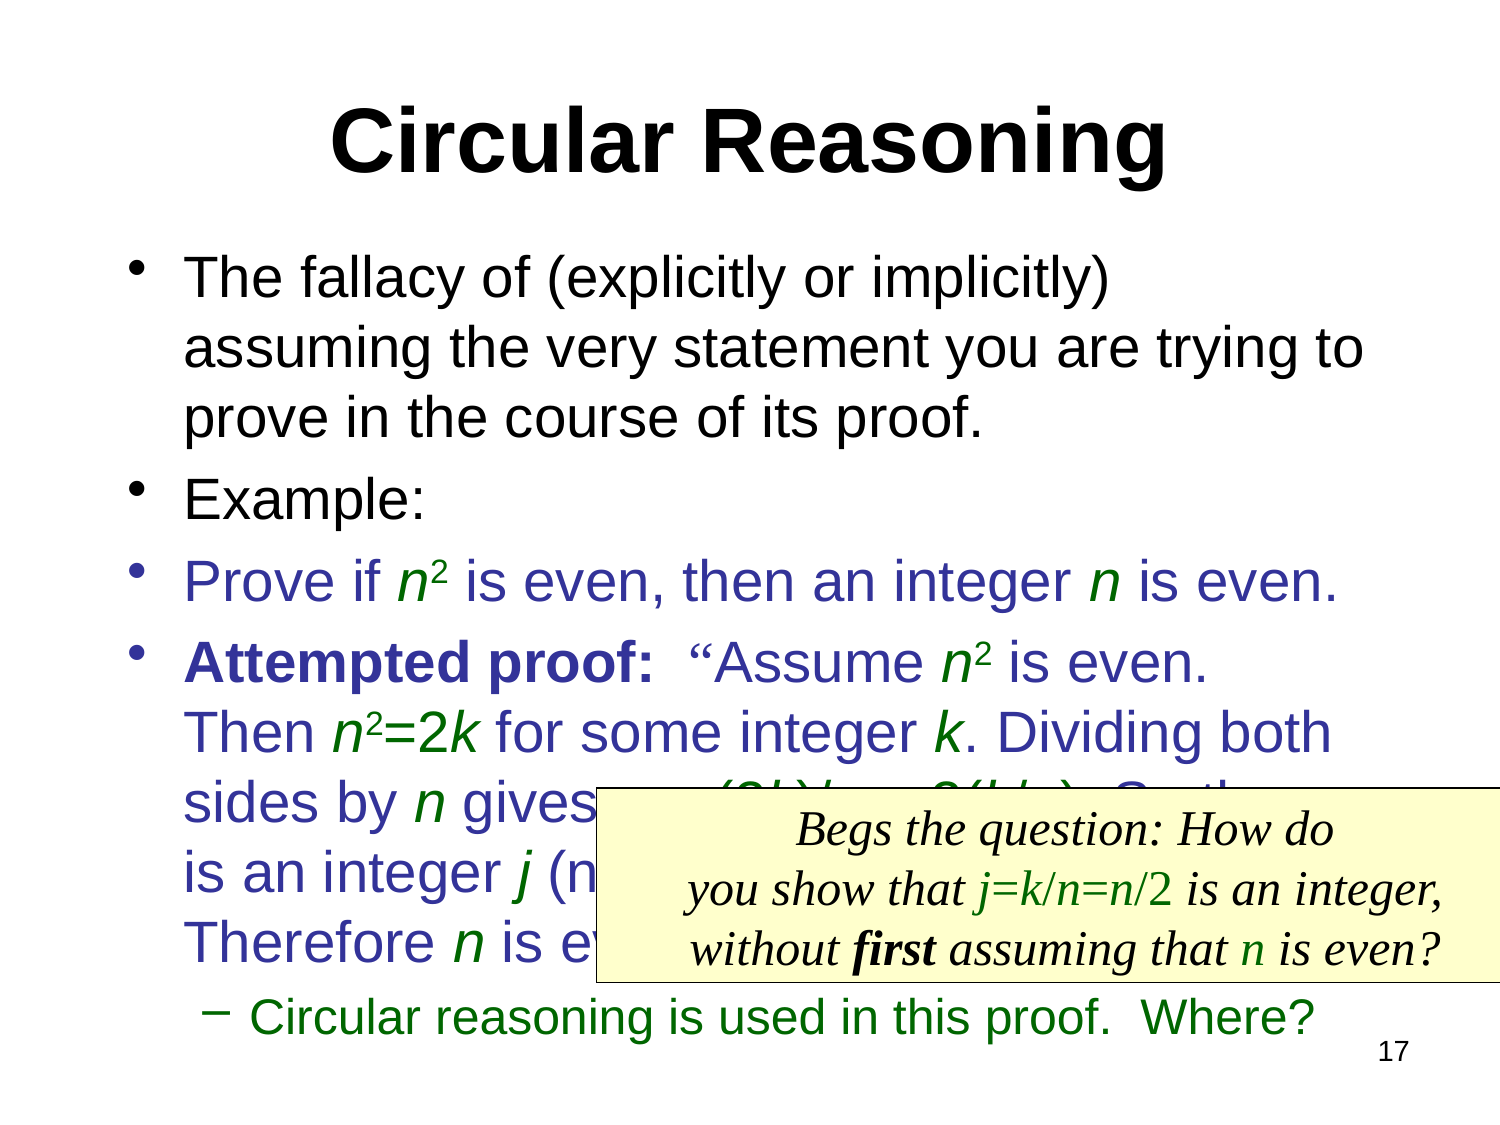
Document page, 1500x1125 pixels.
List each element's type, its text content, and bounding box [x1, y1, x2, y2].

title Circular Reasoning [74, 41, 1425, 230]
text_box Begs the question: How do you show that j=k/n=n/2 is an integer, without first assuming that n is even? [596, 787, 1500, 983]
list The fallacy of (explicitly or implicitly) assuming the very statement you are trying to prove in the course of its proof. Example: Prove if n2 is even, then an integer n is even. Attempted proof: “Assume n2 is even. Then n2=2k for some integer k. Dividing both sides by n gives n = (2k)/n = 2(k/n). So there is an integer j (namely k/n) such that n=2j. Therefore n is even.” Circular reasoning is used in this proof. Where? [112, 231, 1388, 920]
slide_number 17 [1074, 1024, 1425, 1103]
